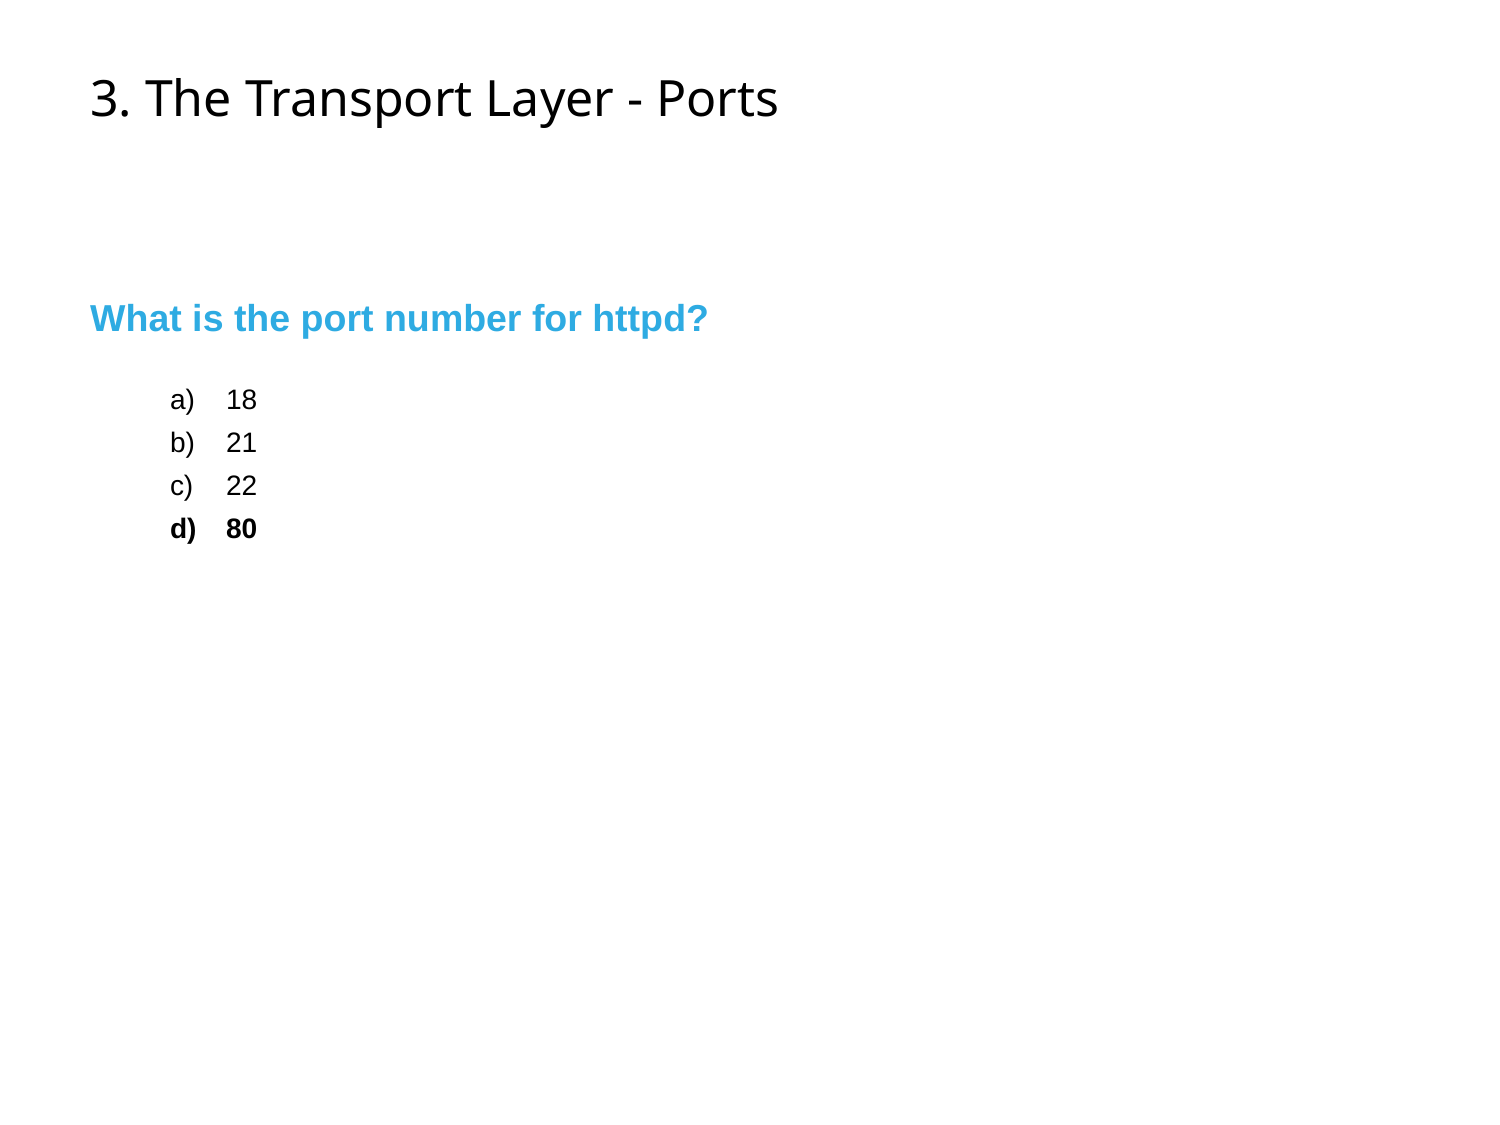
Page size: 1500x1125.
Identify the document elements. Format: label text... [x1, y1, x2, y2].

list 18 21 22 80 [155, 373, 1429, 557]
title 3. The Transport Layer - Ports [75, 59, 1429, 135]
list What is the port number for httpd? [75, 286, 1429, 348]
